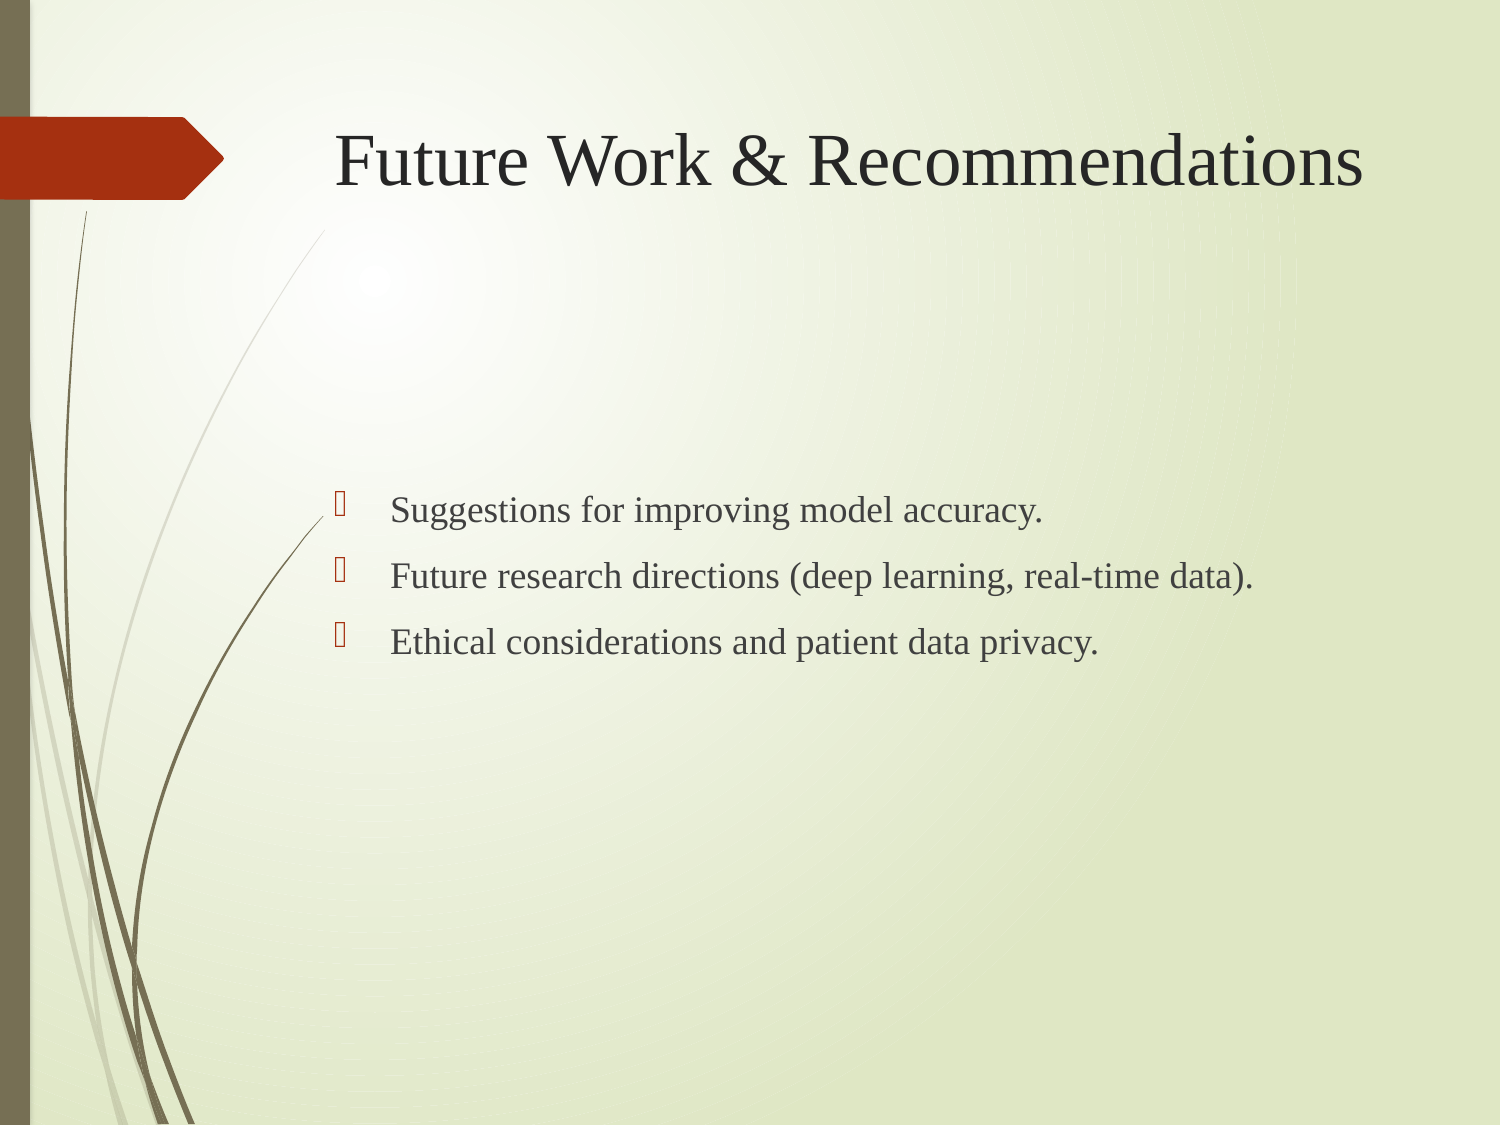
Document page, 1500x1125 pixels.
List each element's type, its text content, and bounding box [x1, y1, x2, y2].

list Suggestions for improving model accuracy. Future research directions (deep learning, real-time data). Ethical considerations and patient data privacy. [318, 477, 1400, 728]
title Future Work & Recommendations [319, 102, 1400, 313]
